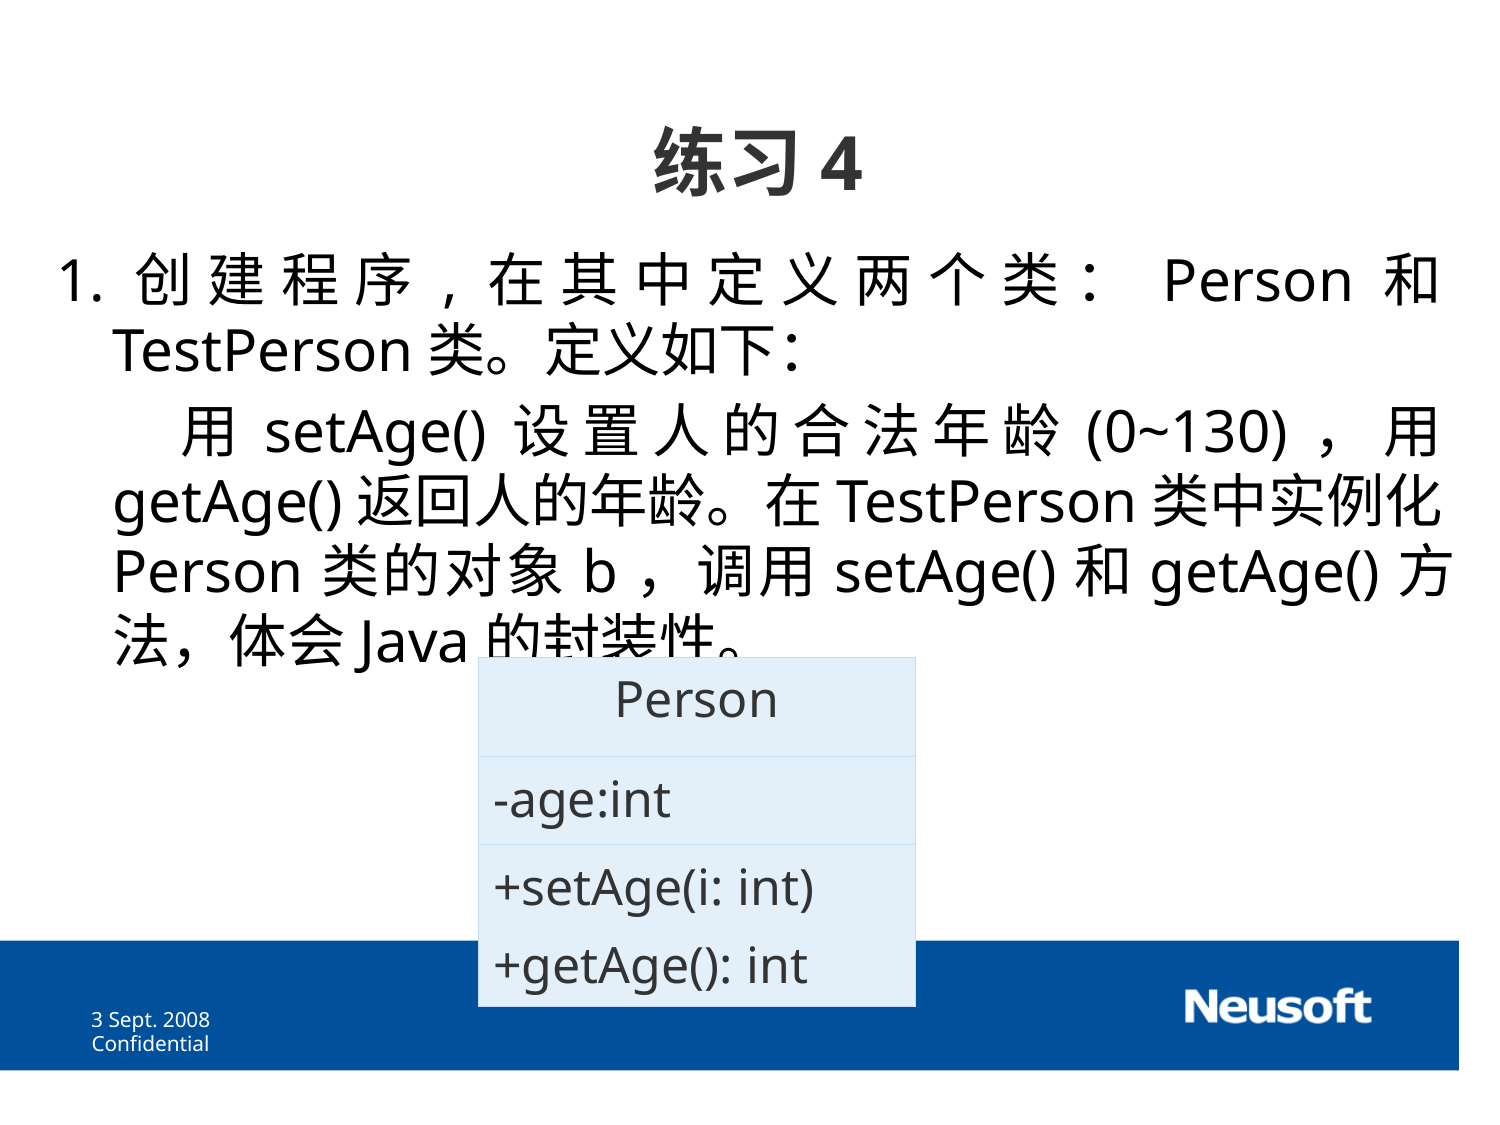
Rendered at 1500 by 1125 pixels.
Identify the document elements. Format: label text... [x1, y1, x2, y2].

text_box 1.创建程序,在其中定义两个类：Person和TestPerson类。定义如下： 用setAge()设置人的合法年龄(0~130)，用getAge()返回人的年龄。在TestPerson类中实例化Person类的对象b，调用setAge()和getAge()方法，体会Java的封装性。 [41, 235, 1471, 697]
picture [1175, 978, 1381, 1033]
table_header Person [479, 658, 915, 756]
table_cell +setAge(i: int) +getAge(): int [479, 845, 915, 1006]
text_box 练习4 [537, 101, 979, 220]
table_cell -age:int [479, 757, 915, 844]
